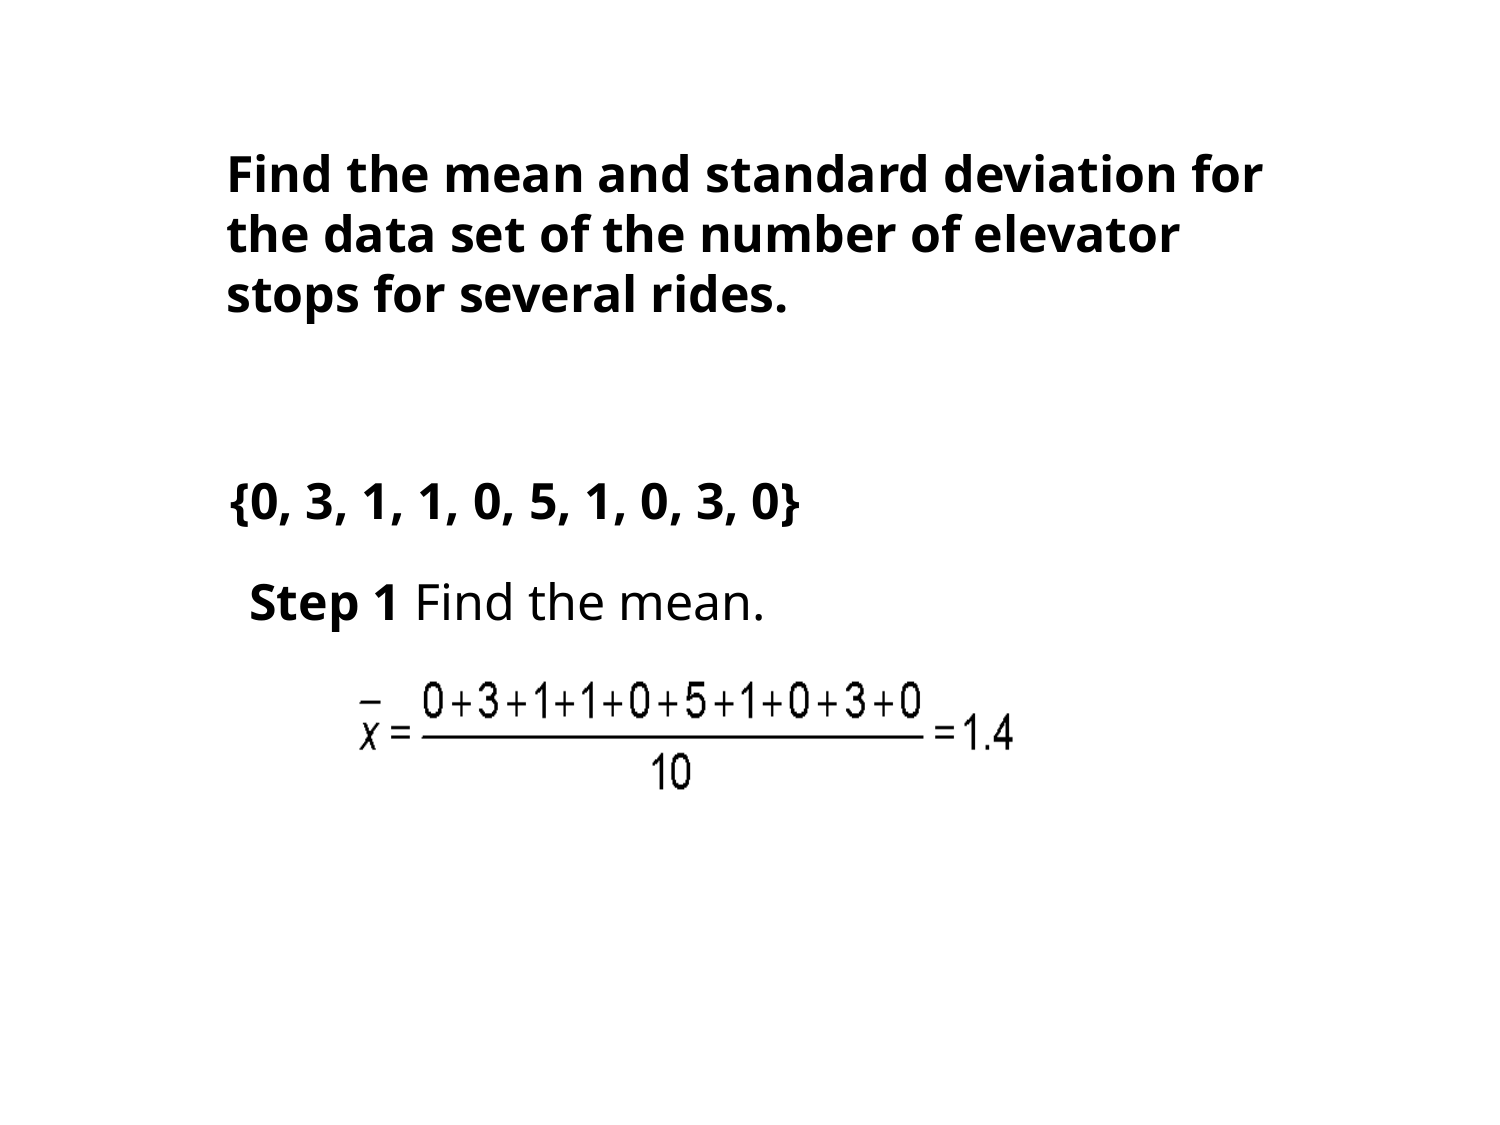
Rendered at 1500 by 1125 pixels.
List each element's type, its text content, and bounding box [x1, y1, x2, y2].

text_box {0, 3, 1, 1, 0, 5, 1, 0, 3, 0} [215, 462, 1306, 538]
text_box Step 1 Find the mean. [234, 562, 848, 638]
text_box Find the mean and standard deviation for the data set of the number of elevator stops for several rides. [211, 135, 1280, 331]
picture [355, 674, 1016, 796]
